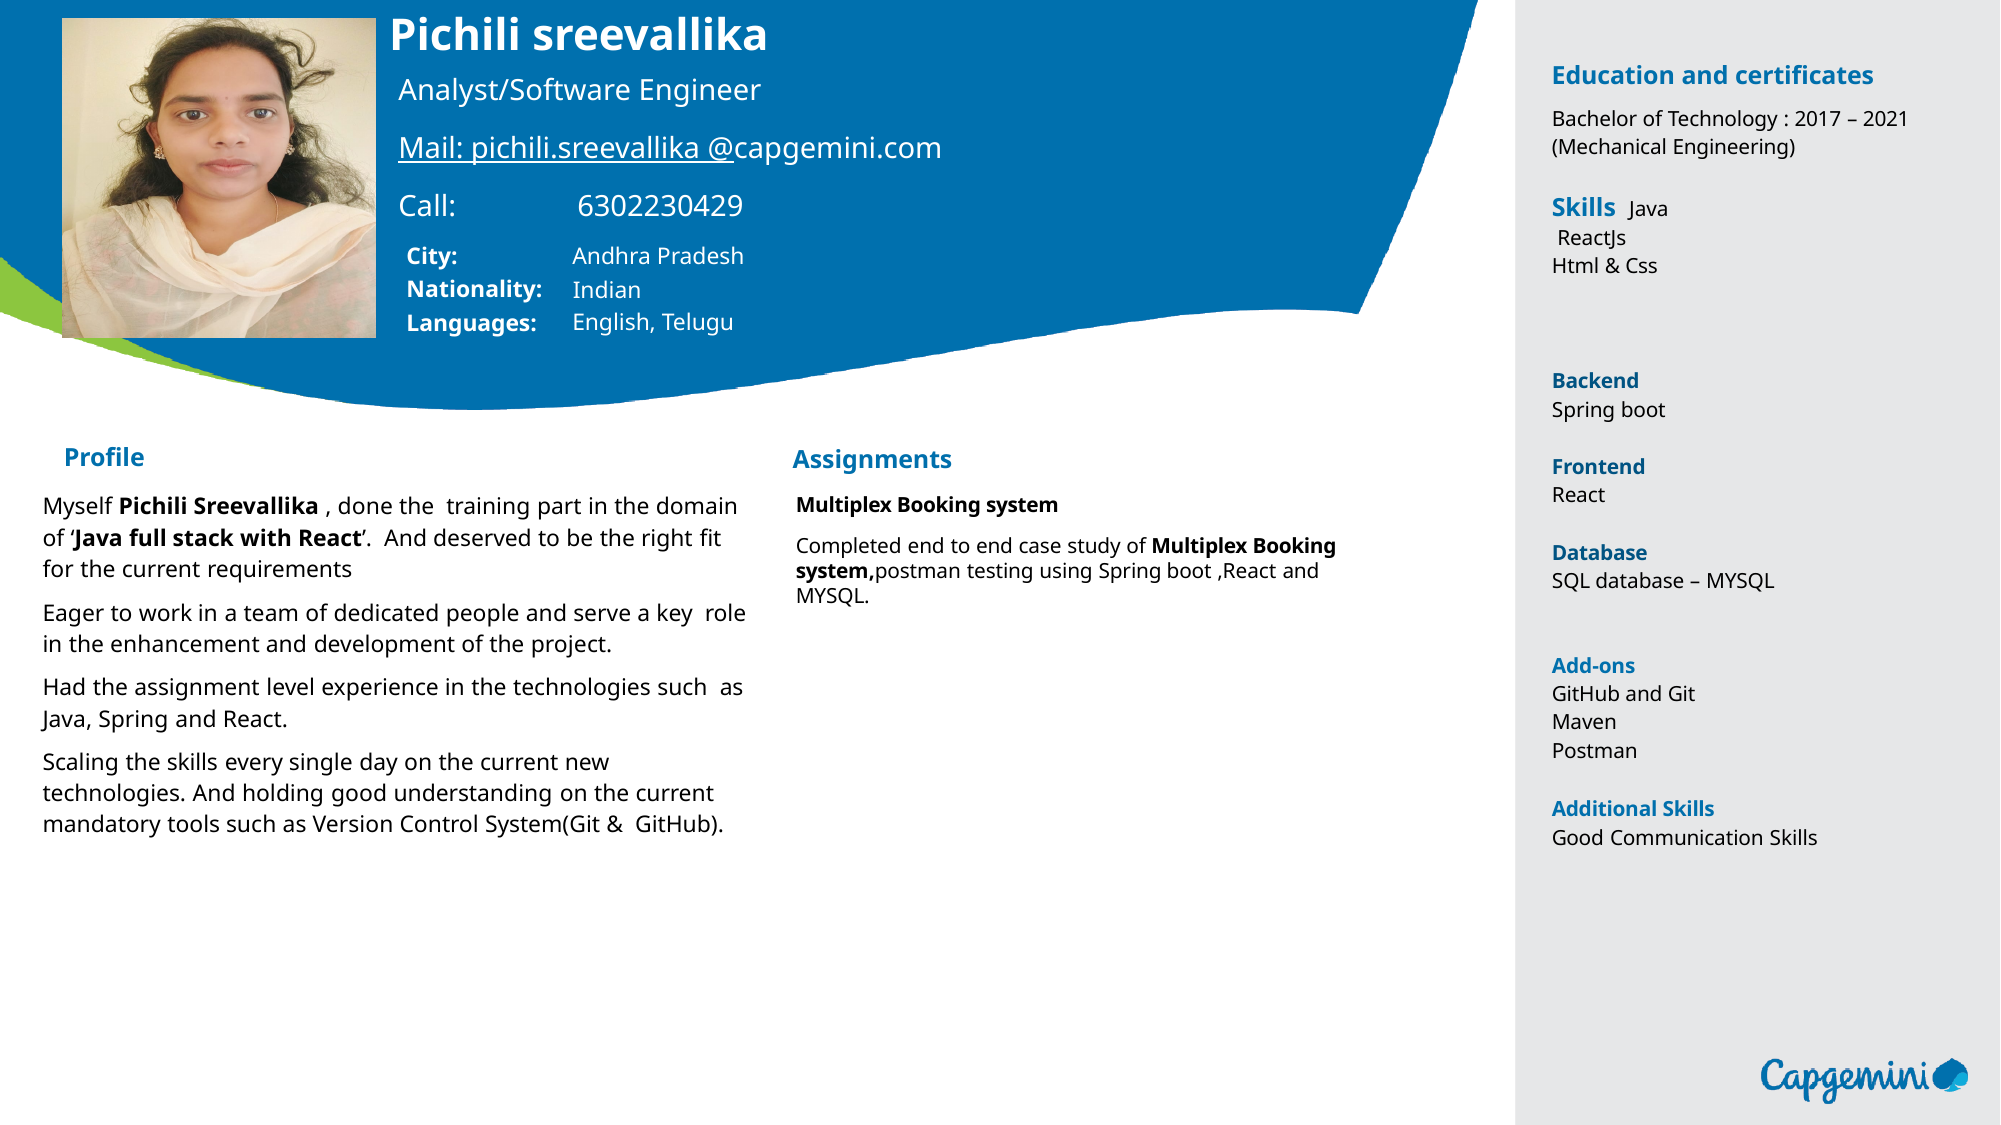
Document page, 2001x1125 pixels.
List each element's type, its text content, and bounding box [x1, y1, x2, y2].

text_box Add-ons GitHub and Git Maven Postman [1549, 647, 1710, 763]
text_box Skills Java ReactJs Html & Css [1549, 184, 1670, 278]
text_box Database SQL database – MYSQL [1549, 533, 1800, 593]
text_box Assignments Multiplex Booking system Completed end to end case study of Multiplex Booking system,postman testing using Spring boot ,React and MYSQL. [790, 441, 1394, 608]
text_box Profile Myself Pichili Sreevallika , done the training part in the domain of ‘Java full stack with React’. And deserved to be the right fit for the current requirements Eager to work in a team of dedicated people and serve a key role in the enhancement and development of the project. Had the assignment level experience in the technologies such as Java, Spring and React. Scaling the skills every single day on the current new technologies. And holding good understanding on the current mandatory tools such as Version Control System(Git & GitHub). [40, 439, 758, 838]
title Pichili sreevallika [389, 6, 1611, 60]
text_box Call: City: Nationality: Languages: [396, 185, 560, 336]
text_box Analyst/Software Engineer Mail: pichili.sreevallika @capgemini.com [396, 68, 1333, 169]
text_box Backend Spring boot [1549, 362, 1676, 422]
picture [0, 0, 2000, 1125]
text_box 6302230429 Andhra Pradesh Indian English, Telugu [570, 185, 765, 336]
text_box Frontend React [1549, 448, 1660, 507]
text_box Additional Skills Good Communication Skills [1549, 790, 1843, 850]
text_box Education and certificates Bachelor of Technology : 2017 – 2021 (Mechanical Engineering) [1549, 57, 1957, 159]
